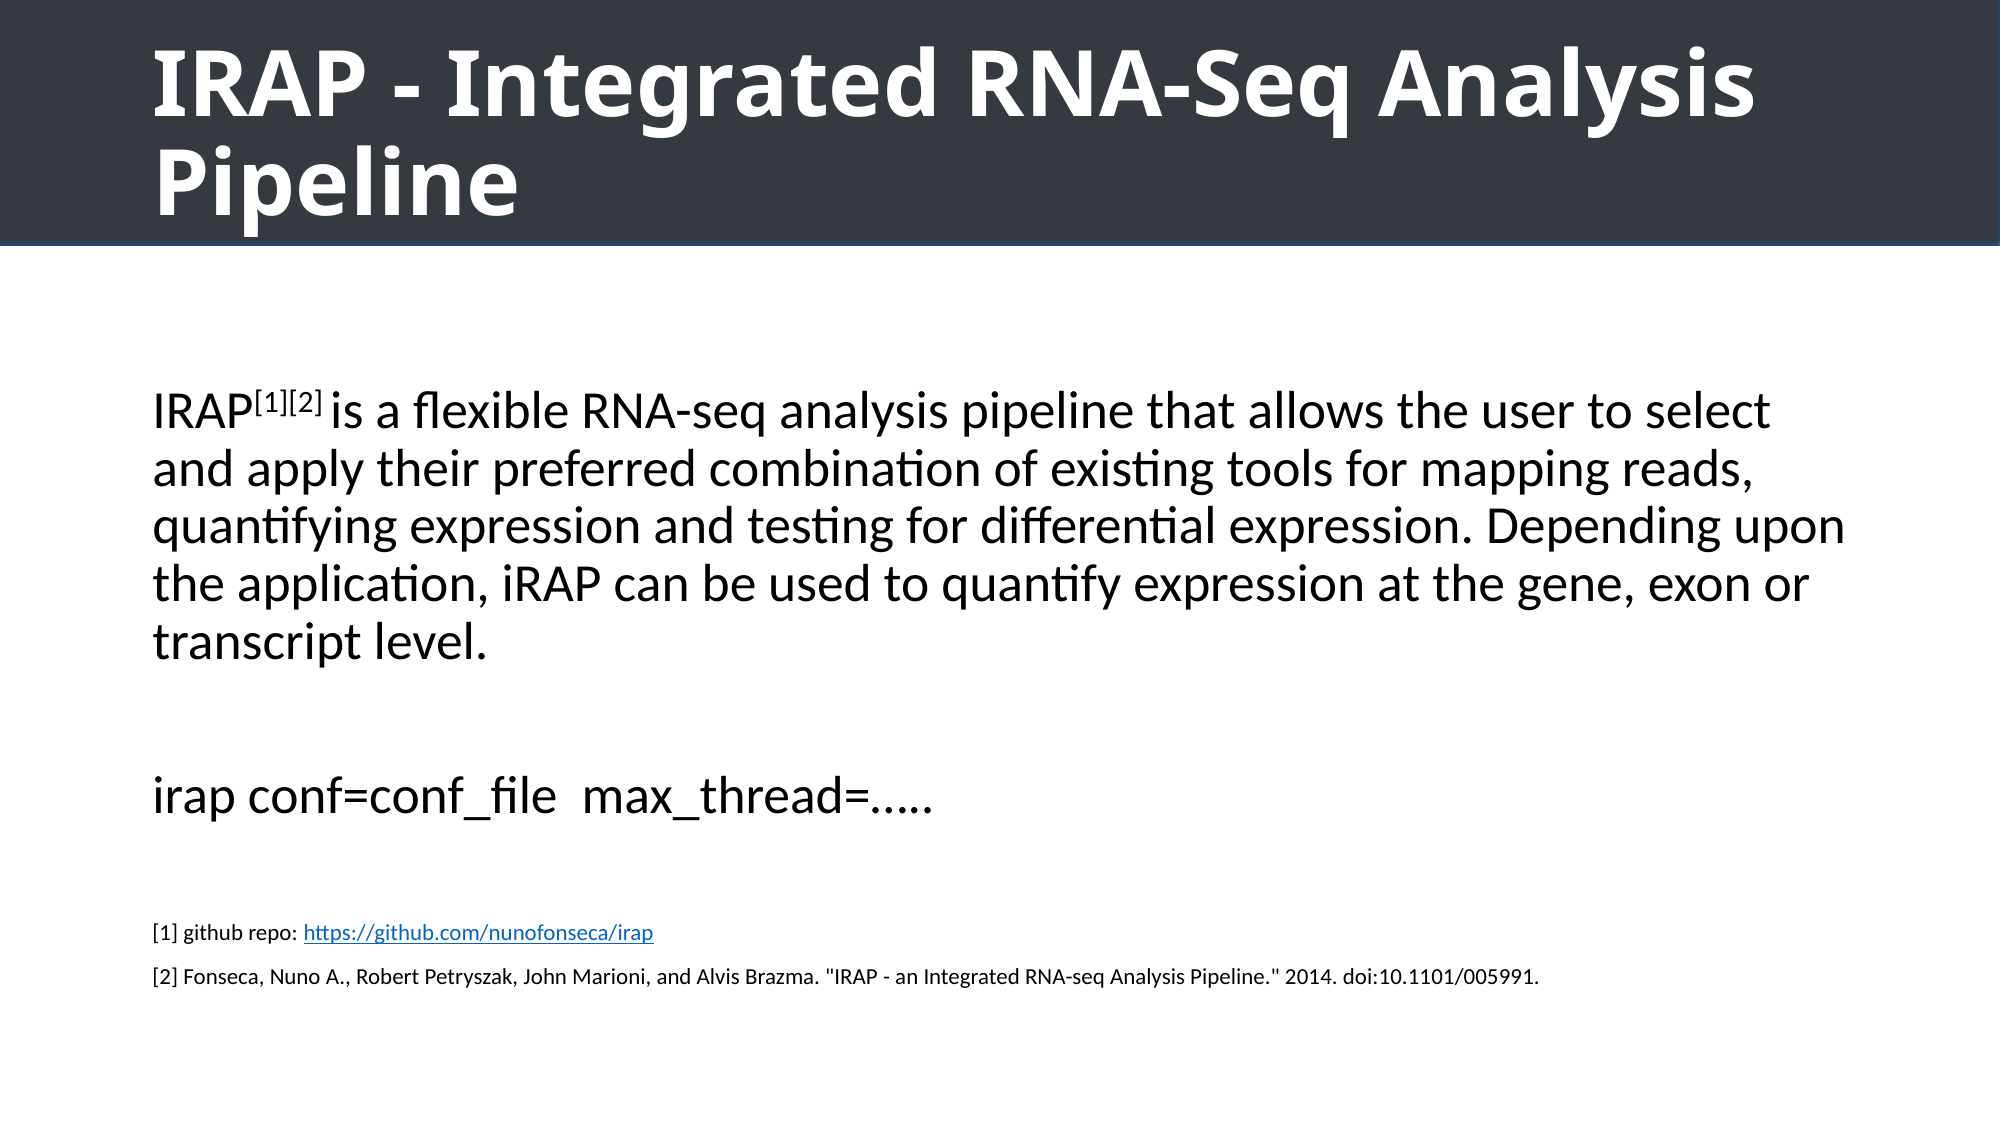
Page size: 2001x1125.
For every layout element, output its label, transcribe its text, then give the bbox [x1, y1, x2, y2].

list IRAP[1][2] is a flexible RNA-seq analysis pipeline that allows the user to select and apply their preferred combination of existing tools for mapping reads, quantifying expression and testing for differential expression. Depending upon the application, iRAP can be used to quantify expression at the gene, exon or transcript level. irap conf=conf_file max_thread=….. [1] github repo: https://github.com/nunofonseca/irap [2] Fonseca, Nuno A., Robert Petryszak, John Marioni, and Alvis Brazma. "IRAP - an Integrated RNA-seq Analysis Pipeline." 2014. doi:10.1101/005991. [137, 374, 1863, 1002]
picture [0, 0, 2000, 246]
